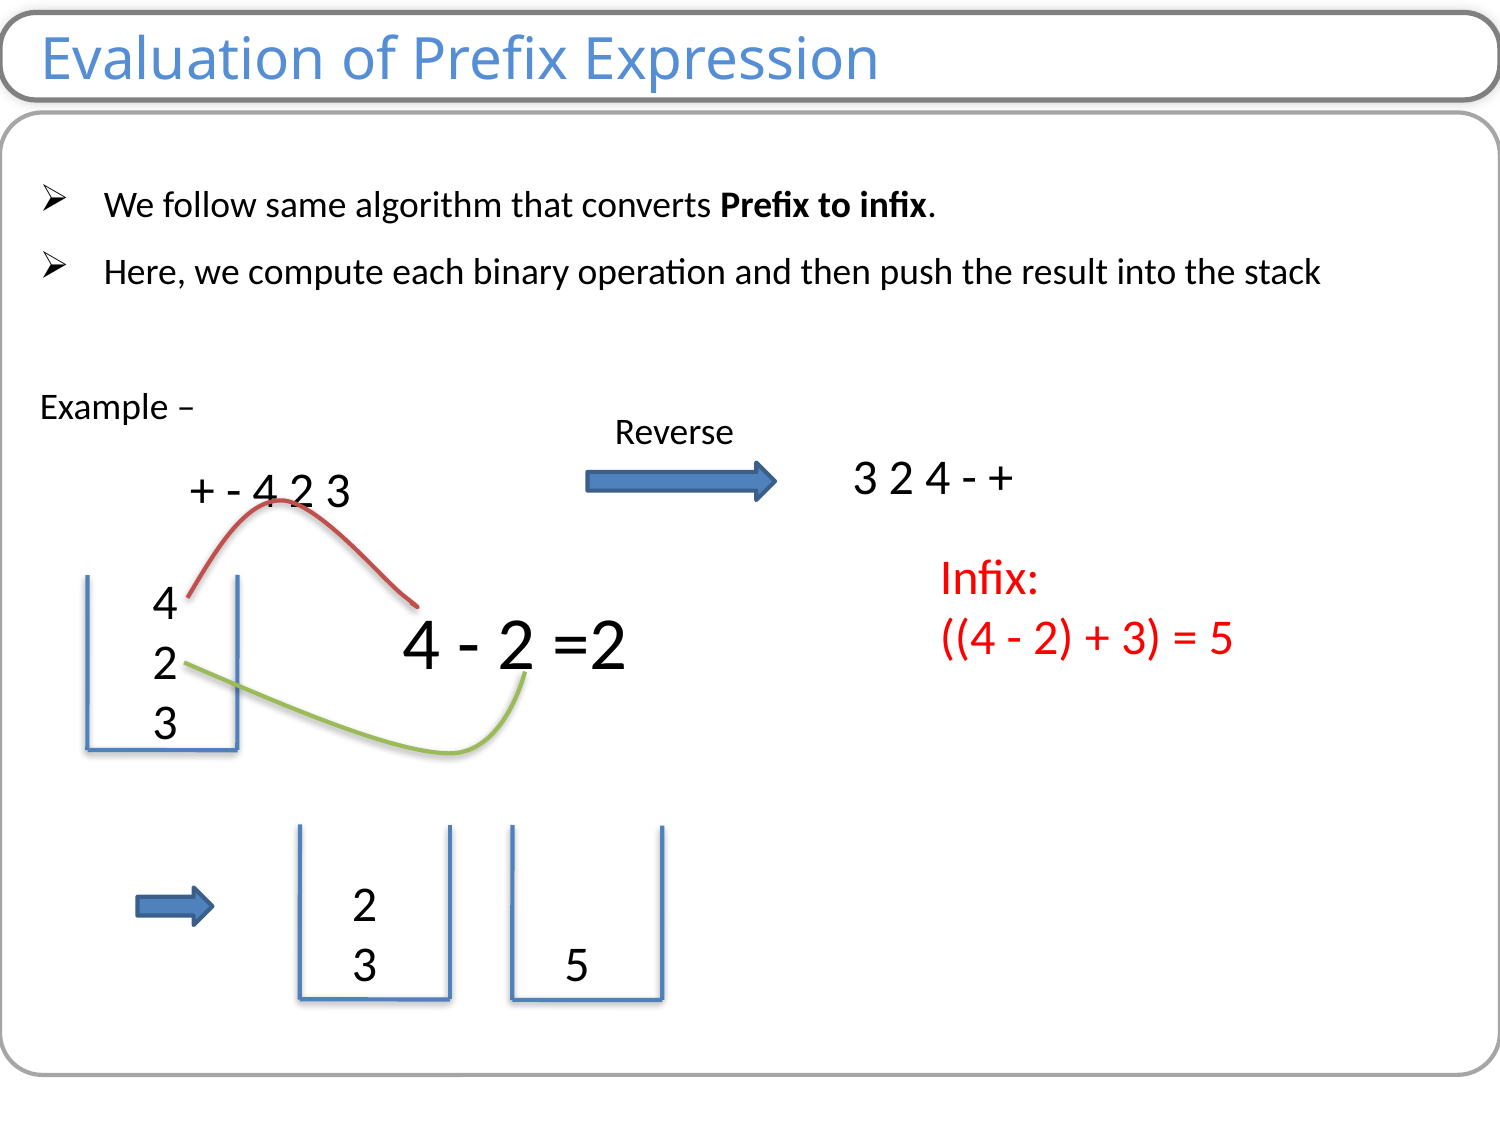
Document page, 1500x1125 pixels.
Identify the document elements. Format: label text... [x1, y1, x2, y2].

text_box We follow same algorithm that converts Prefix to infix. Here, we compute each binary operation and then push the result into the stack Example – + - 4 2 3 [24, 149, 1475, 615]
text_box [242, 664, 528, 756]
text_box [299, 824, 451, 1001]
text_box [135, 885, 215, 927]
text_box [511, 824, 663, 1001]
text_box 3 2 4 - + [837, 437, 1338, 513]
text_box [585, 460, 778, 502]
text_box 4 - 2 =2 [387, 587, 1063, 693]
text_box Infix: ((4 - 2) + 3) = 5 [924, 537, 1425, 673]
text_box [207, 498, 397, 602]
text_box [0, 111, 1500, 1078]
text_box Evaluation of Prefix Expression [0, 10, 1500, 103]
text_box Reverse [599, 399, 750, 460]
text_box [87, 562, 238, 760]
